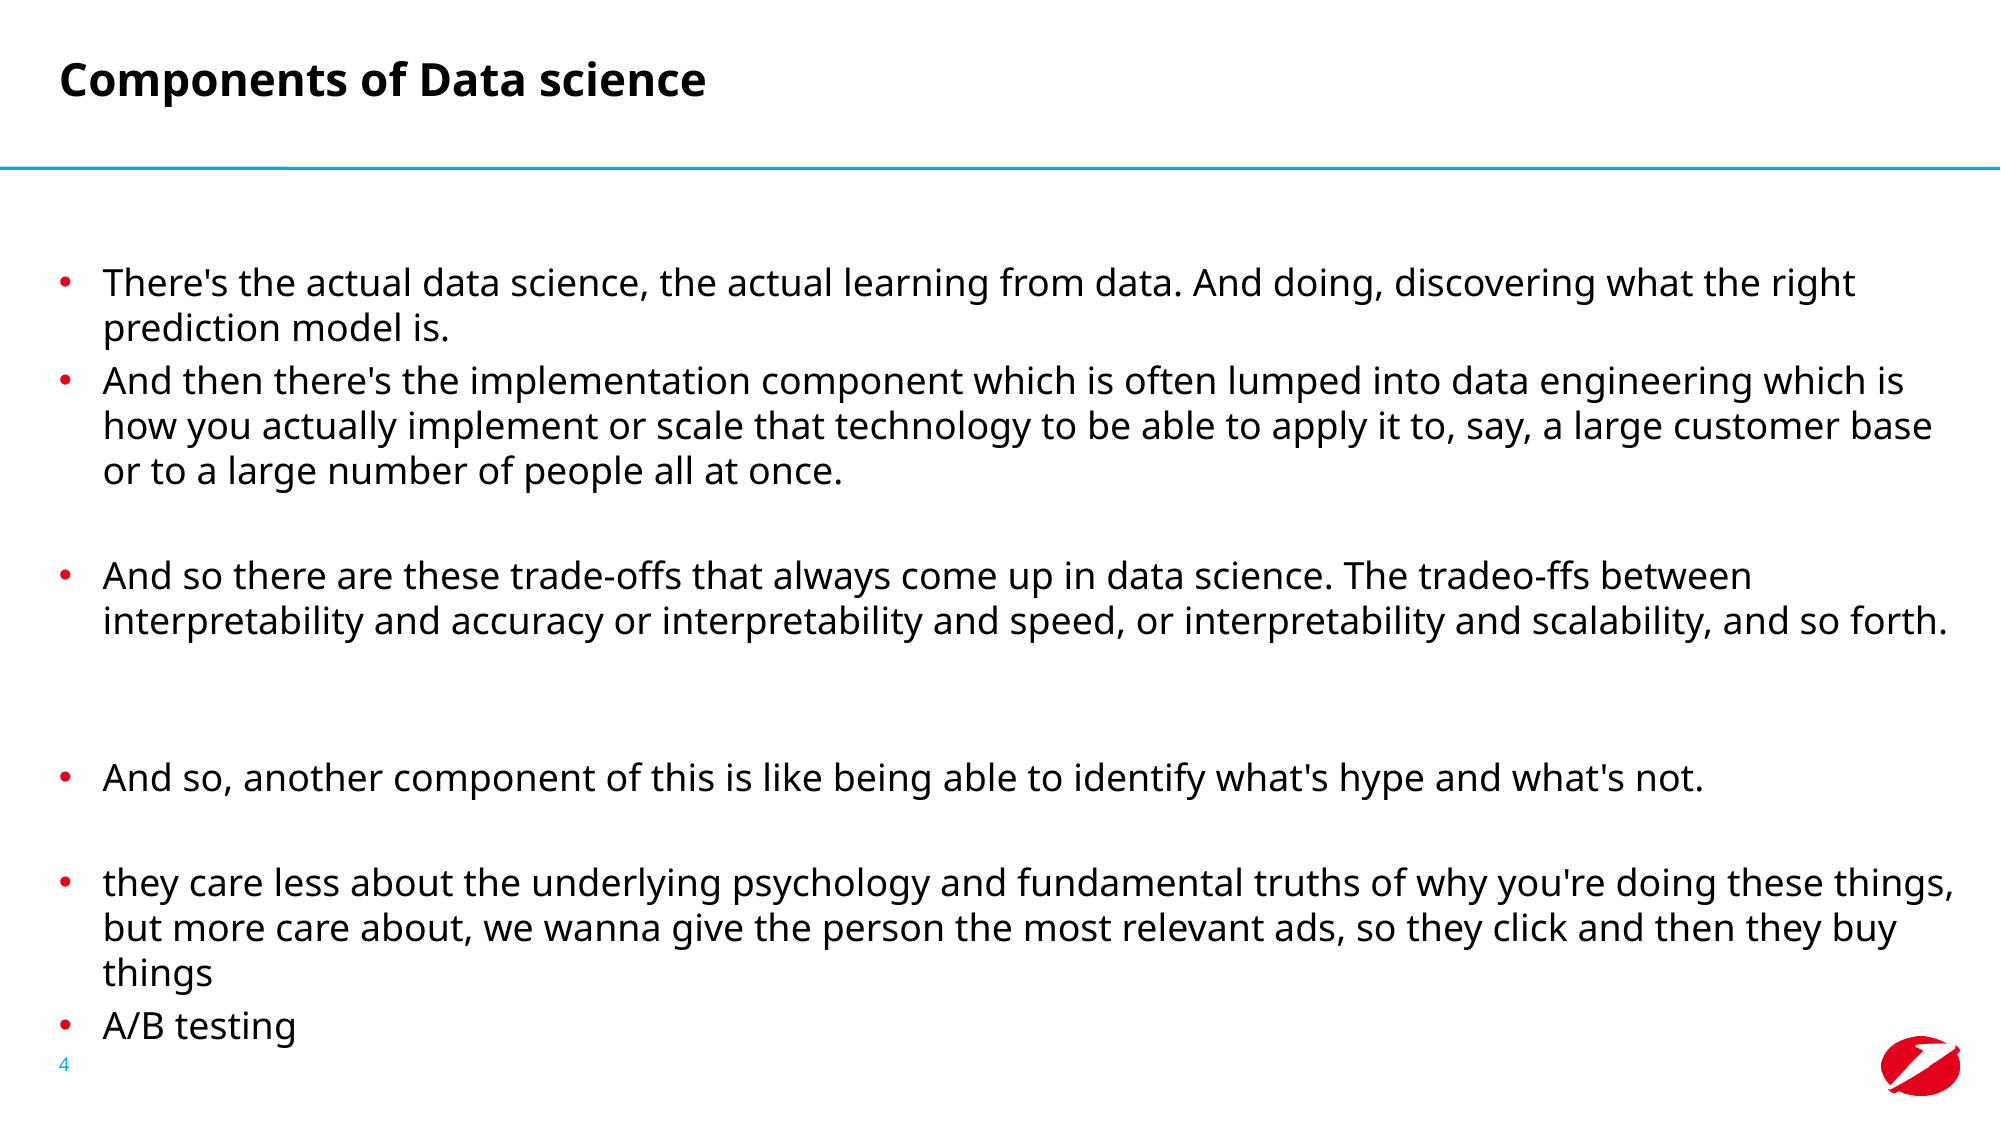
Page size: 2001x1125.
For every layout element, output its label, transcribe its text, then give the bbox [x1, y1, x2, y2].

slide_number 4 [59, 1036, 119, 1096]
title Сomponents of Data science [59, 0, 1960, 166]
picture [1881, 1036, 1960, 1096]
list There's the actual data science, the actual learning from data. And doing, discovering what the right prediction model is. And then there's the implementation component which is often lumped into data engineering which is how you actually implement or scale that technology to be able to apply it to, say, a large customer base or to a large number of people all at once. And so there are these trade-offs that always come up in data science. The tradeo-ffs between interpretability and accuracy or interpretability and speed, or interpretability and scalability, and so forth. And so, another component of this is like being able to identify what's hype and what's not. they care less about the underlying psychology and fundamental truths of why you're doing these things, but more care about, we wanna give the person the most relevant ads, so they click and then they buy things A/B testing [59, 206, 1960, 975]
